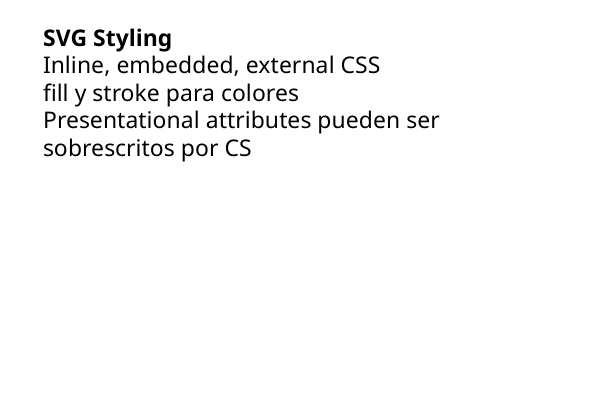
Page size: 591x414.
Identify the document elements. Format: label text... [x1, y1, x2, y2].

text_box SVG Styling Inline, embedded, external CSS fill y stroke para colores Presentational attributes pueden ser sobrescritos por CS [28, 16, 571, 196]
